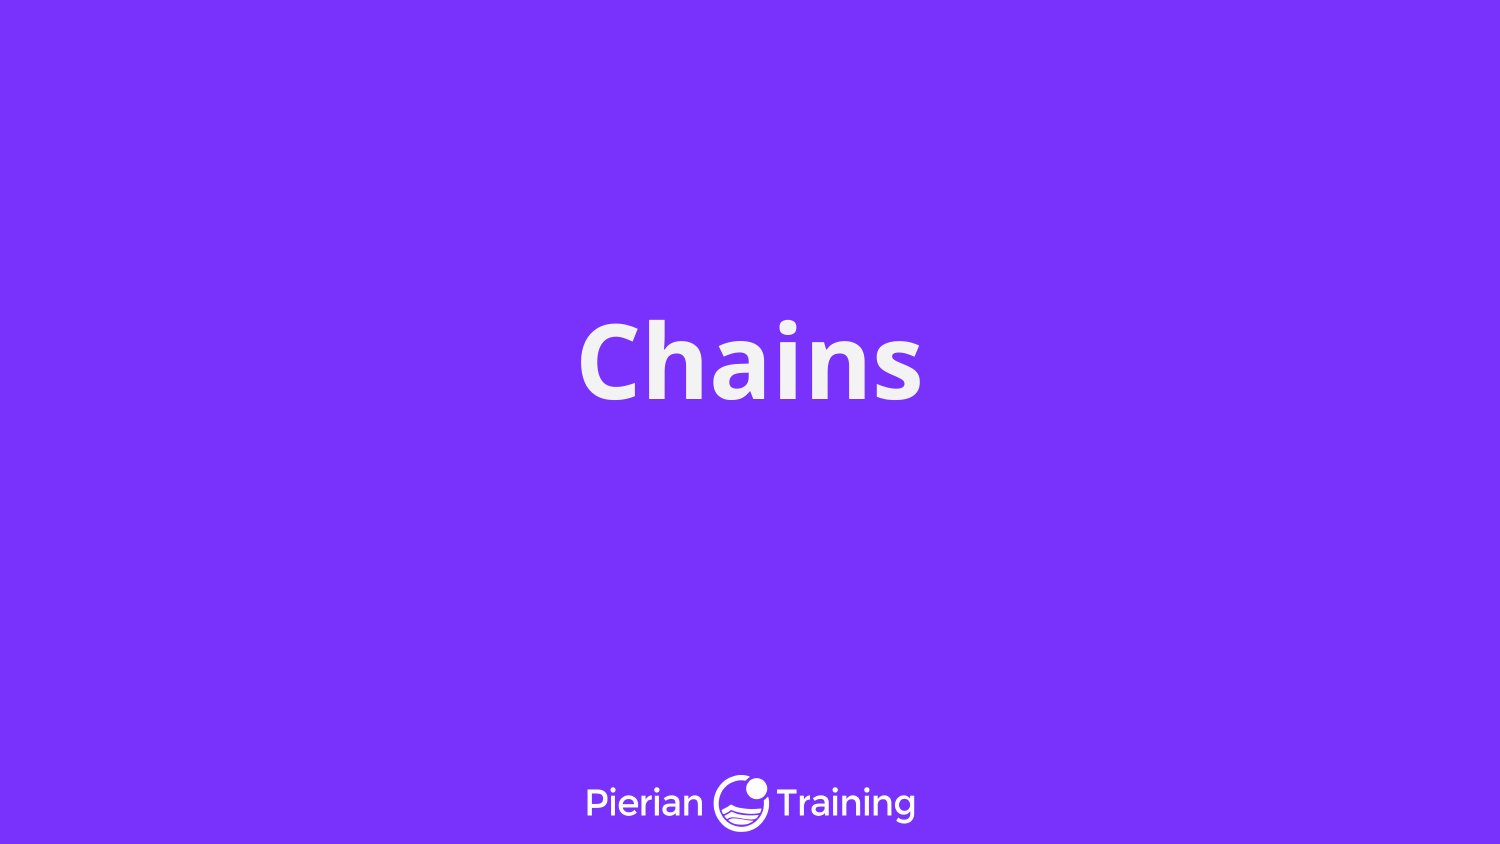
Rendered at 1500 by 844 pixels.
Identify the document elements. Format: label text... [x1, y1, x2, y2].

picture [583, 775, 916, 832]
text_box Chains [0, 280, 1500, 436]
